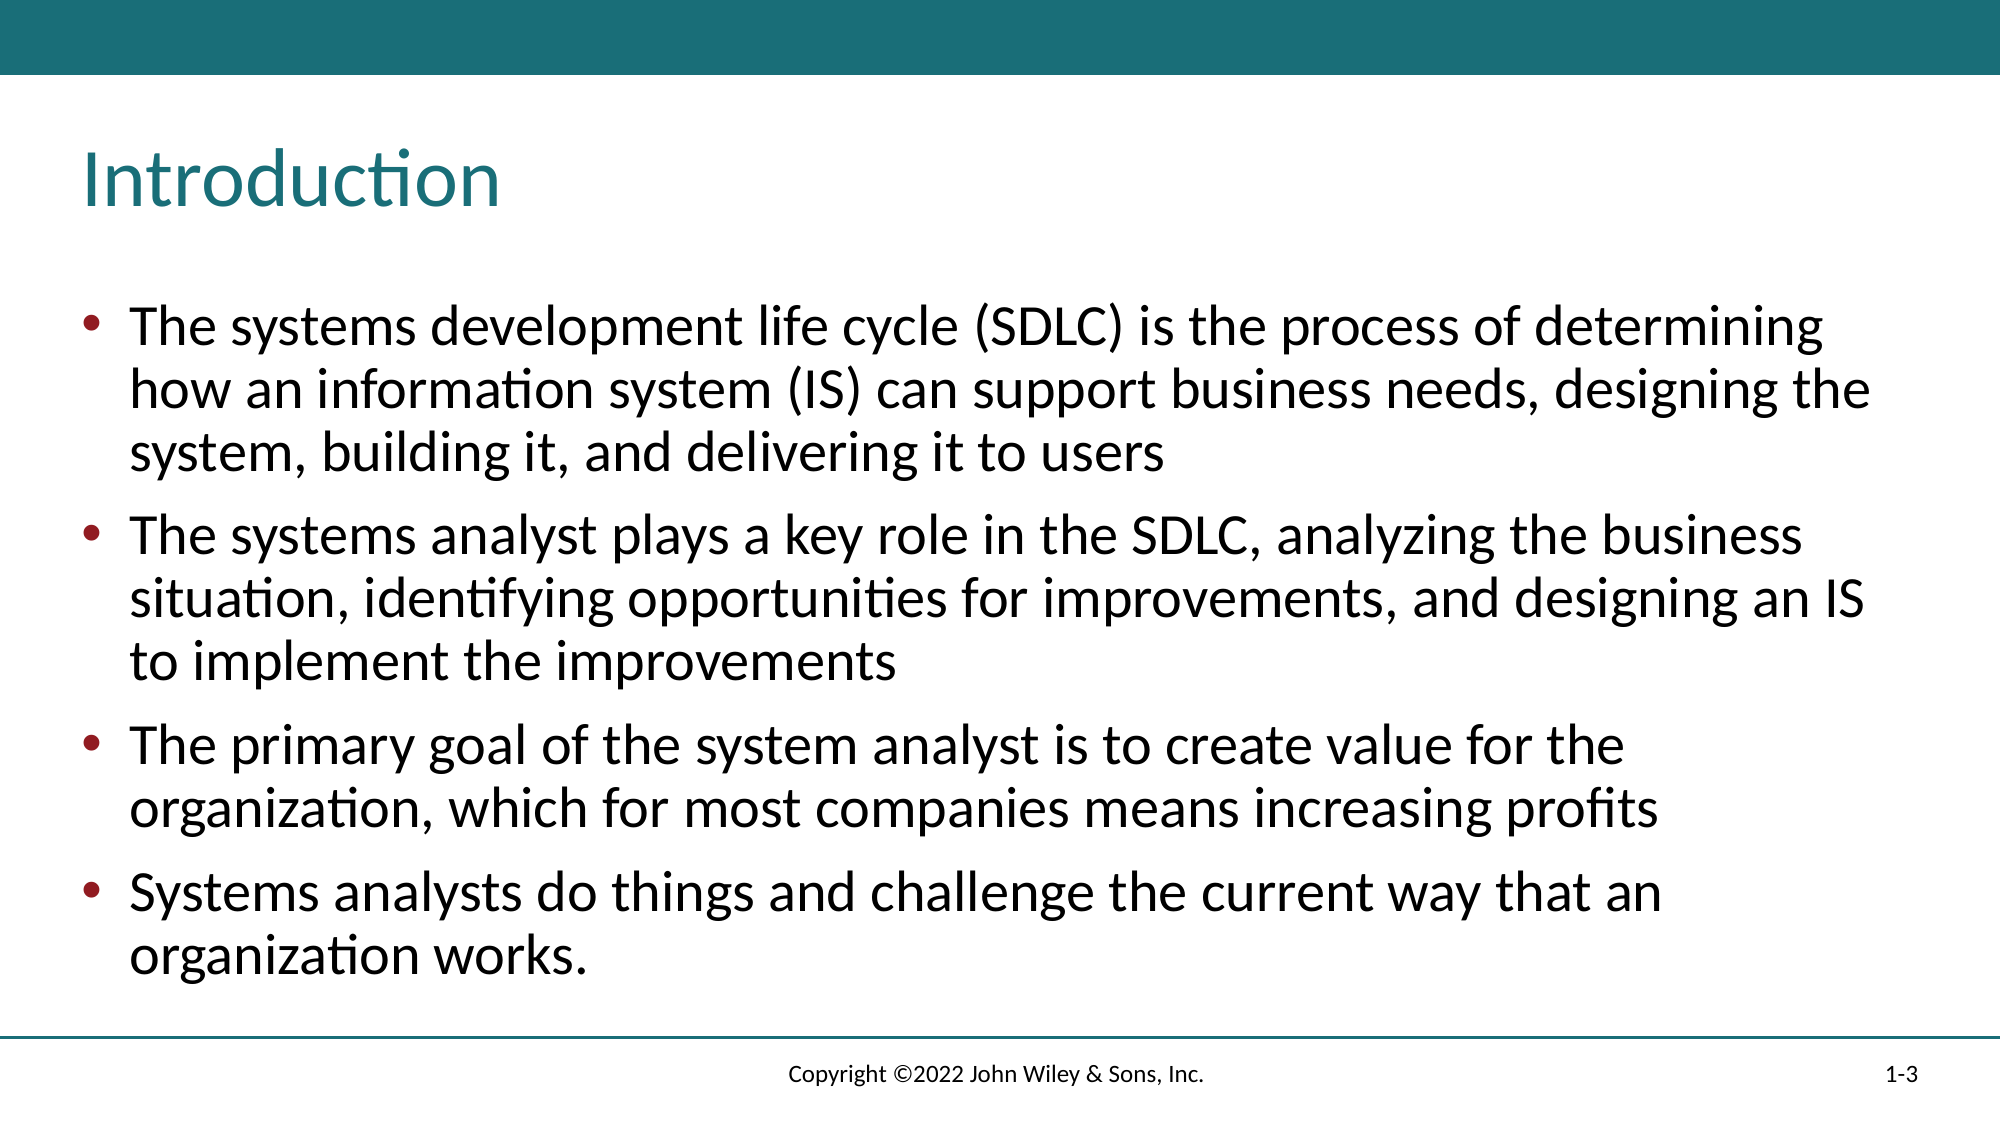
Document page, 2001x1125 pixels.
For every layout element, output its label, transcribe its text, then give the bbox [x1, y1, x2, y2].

footer Copyright ©2022 John Wiley & Sons, Inc. [662, 1042, 1338, 1103]
slide_number 1-3 [1412, 1042, 1934, 1103]
list The systems development life cycle (SDLC) is the process of determining how an information system (IS) can support business needs, designing the system, building it, and delivering it to users The systems analyst plays a key role in the SDLC, analyzing the business situation, identifying opportunities for improvements, and designing an IS to implement the improvements The primary goal of the system analyst is to create value for the organization, which for most companies means increasing profits Systems analysts do things and challenge the current way that an organization works. [66, 287, 1934, 1025]
title Introduction [66, 127, 1934, 287]
